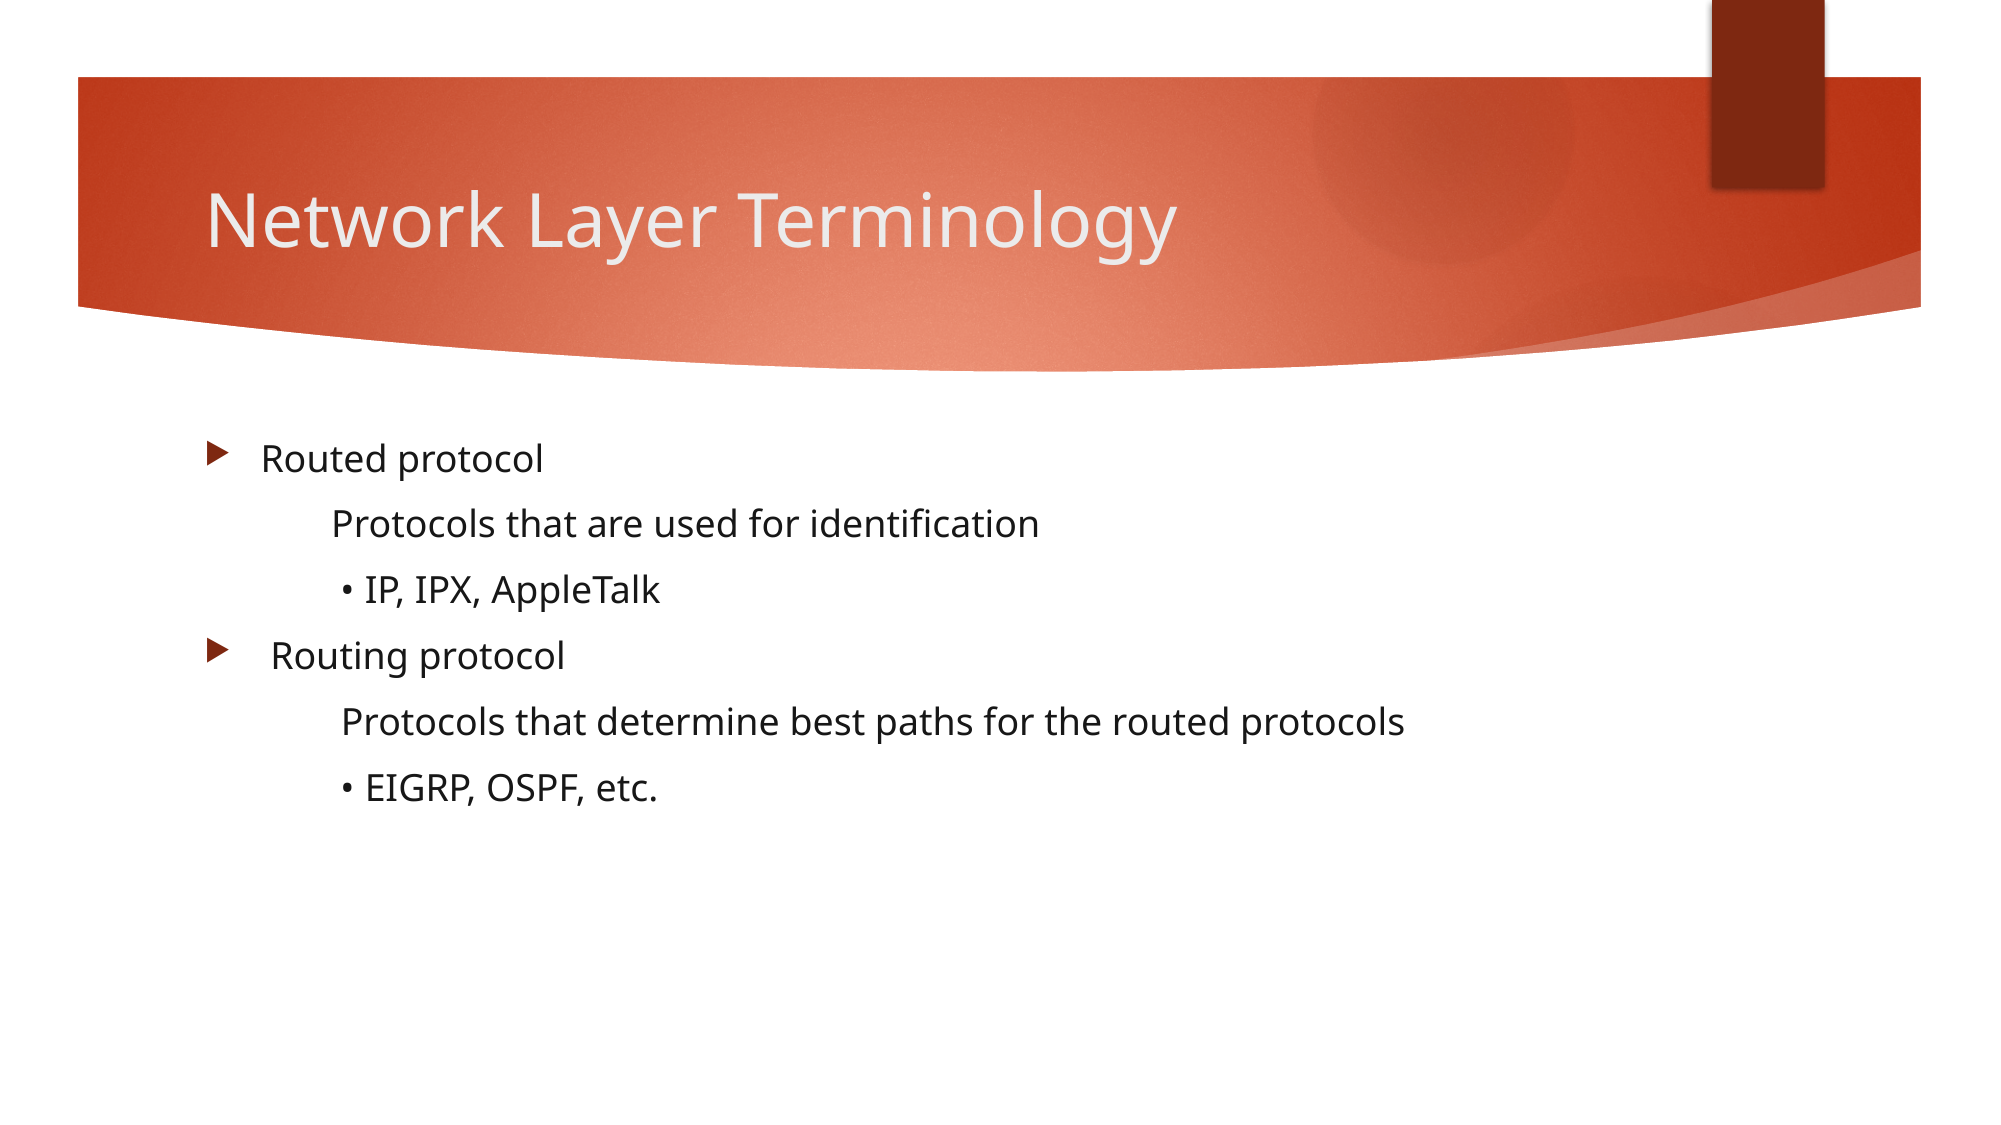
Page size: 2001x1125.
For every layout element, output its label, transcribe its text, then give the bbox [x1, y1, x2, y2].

list Routed protocol Protocols that are used for identification • IP, IPX, AppleTalk Routing protocol Protocols that determine best paths for the routed protocols • EIGRP, OSPF, etc. [189, 427, 1638, 988]
title Network Layer Terminology [189, 159, 1627, 276]
